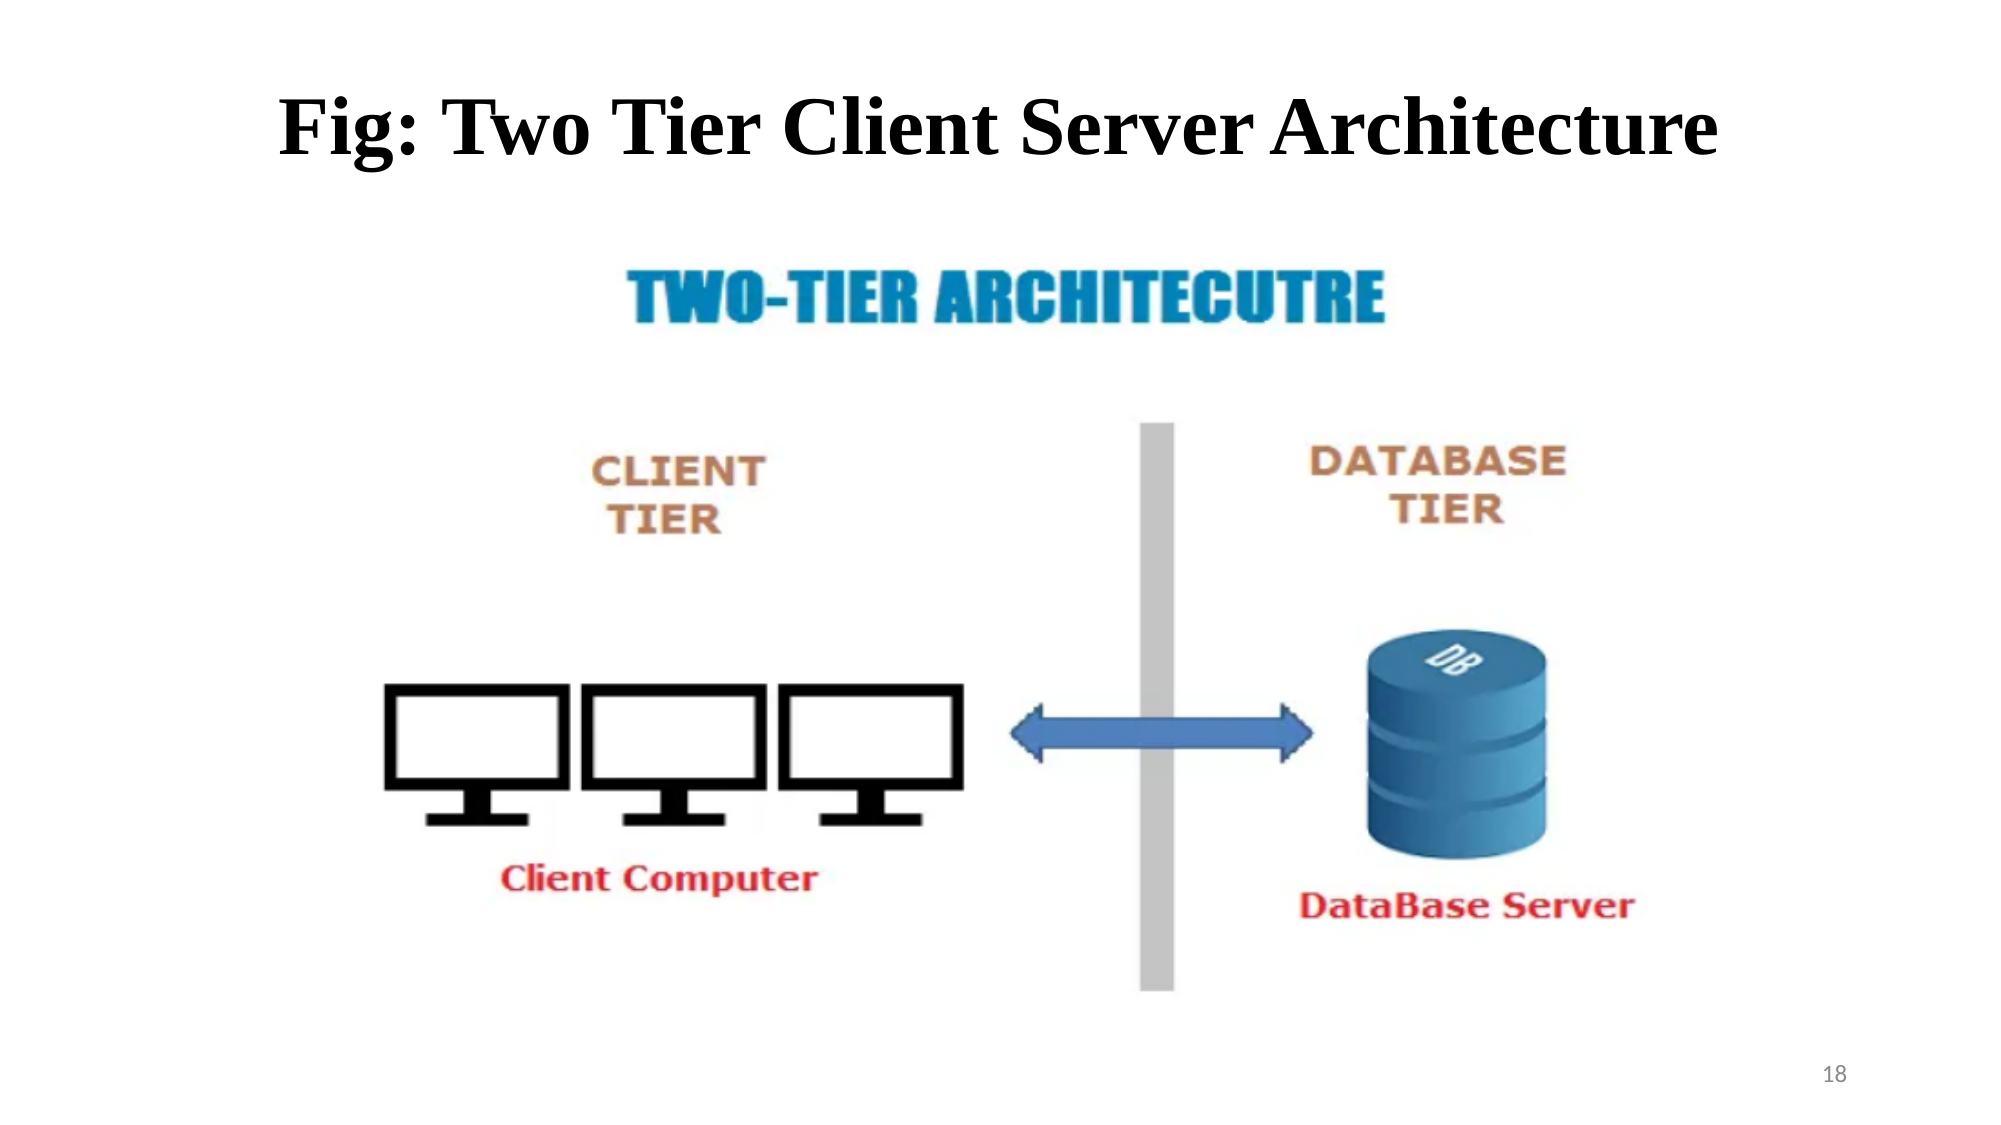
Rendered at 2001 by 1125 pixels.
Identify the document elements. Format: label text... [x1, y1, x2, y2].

slide_number 18 [1412, 1042, 1863, 1103]
title Fig: Two Tier Client Server Architecture [137, 59, 1863, 196]
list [316, 220, 1684, 1000]
